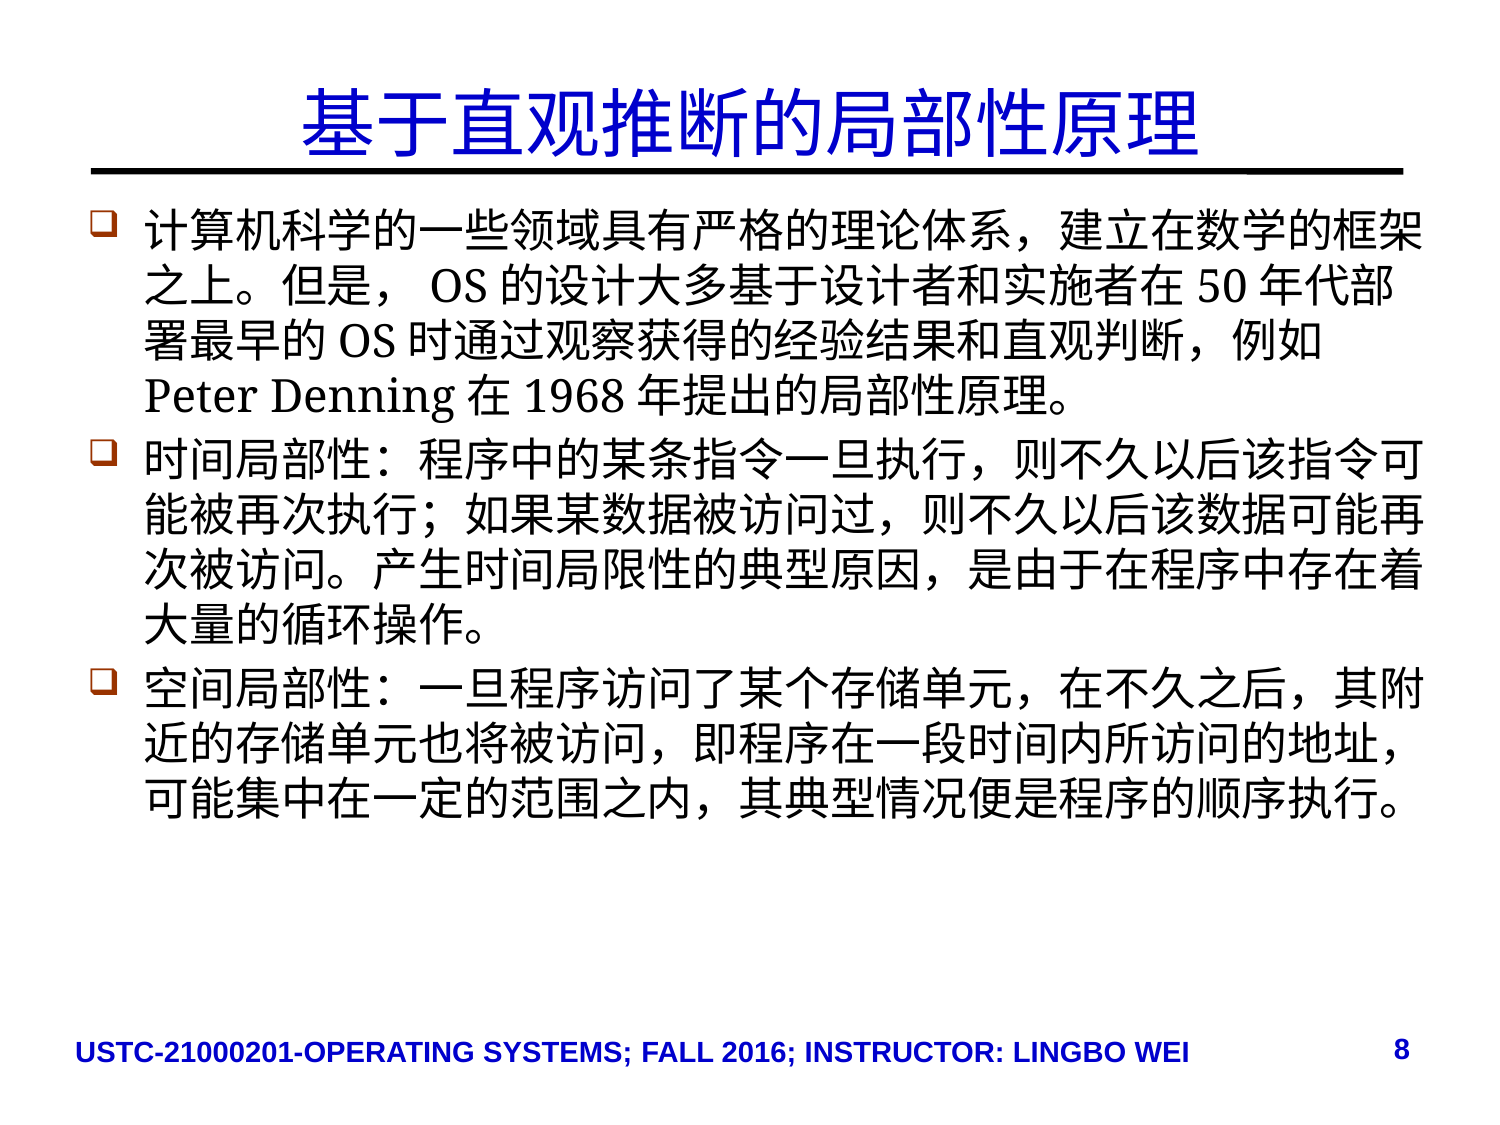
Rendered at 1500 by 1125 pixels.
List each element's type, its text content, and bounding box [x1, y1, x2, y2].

slide_number 8 [1273, 1022, 1426, 1102]
title 基于直观推断的局部性原理 [74, 27, 1426, 193]
list 计算机科学的一些领域具有严格的理论体系，建立在数学的框架之上。但是，OS的设计大多基于设计者和实施者在50年代部署最早的OS时通过观察获得的经验结果和直观判断，例如Peter Denning在1968年提出的局部性原理。 时间局部性：程序中的某条指令一旦执行，则不久以后该指令可能被再次执行；如果某数据被访问过，则不久以后该数据可能再次被访问。产生时间局限性的典型原因，是由于在程序中存在着大量的循环操作。 空间局部性：一旦程序访问了某个存储单元，在不久之后，其附近的存储单元也将被访问，即程序在一段时间内所访问的地址，可能集中在一定的范围之内，其典型情况便是程序的顺序执行。 [72, 193, 1453, 1017]
footer USTC-21000201-OPERATING SYSTEMS; FALL 2016; INSTRUCTOR: LINGBO WEI [59, 1025, 1243, 1105]
